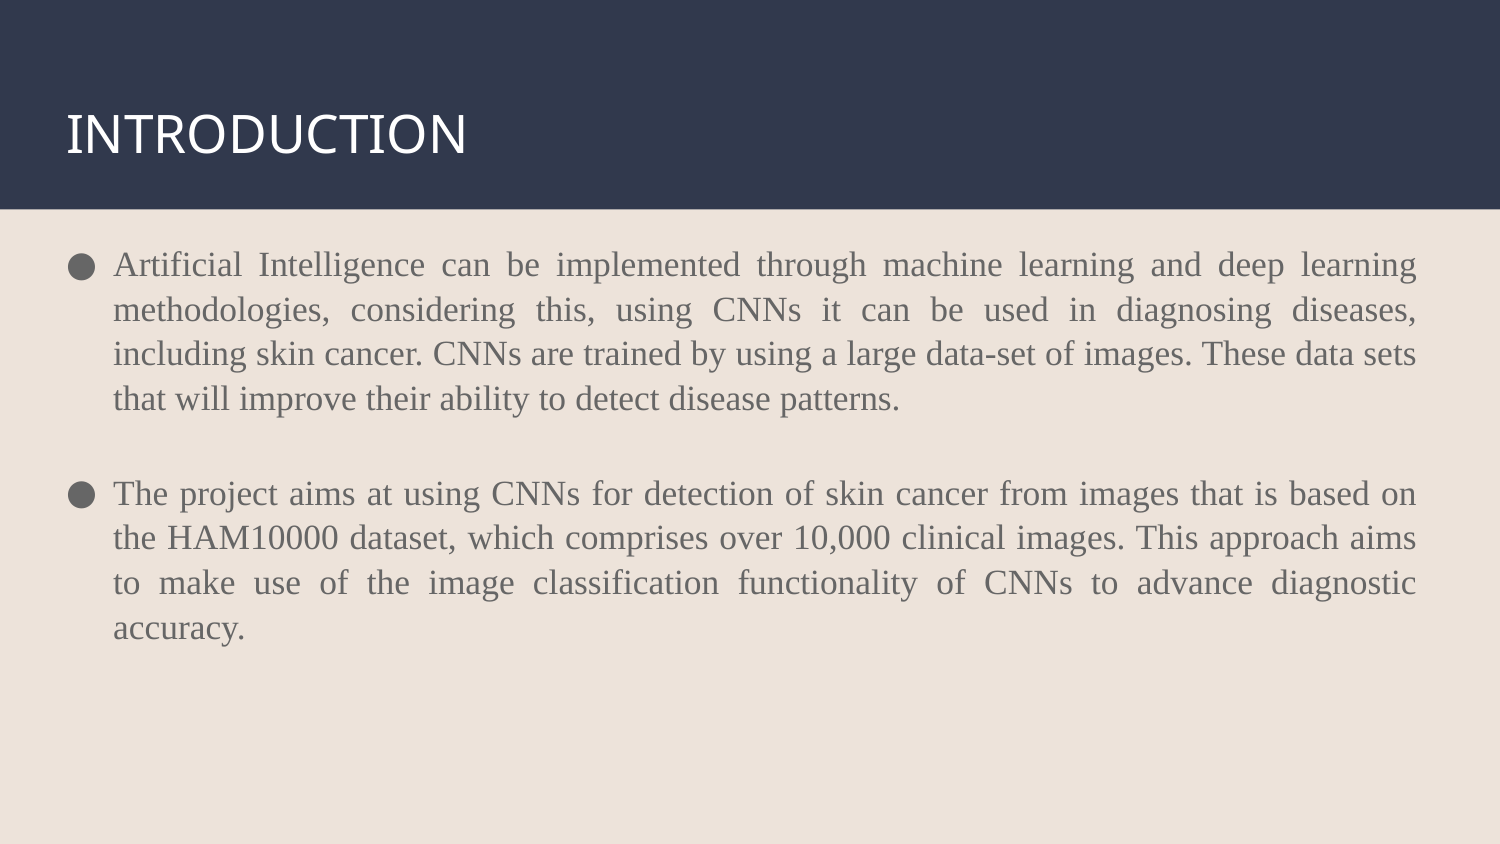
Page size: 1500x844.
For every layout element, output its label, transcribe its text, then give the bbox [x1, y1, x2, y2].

text_box [102, 79, 1474, 186]
list Artificial Intelligence can be implemented through machine learning and deep learning methodologies, considering this, using CNNs it can be used in diagnosing diseases, including skin cancer. CNNs are trained by using a large data-set of images. These data sets that will improve their ability to detect disease patterns. The project aims at using CNNs for detection of skin cancer from images that is based on the HAM10000 dataset, which comprises over 10,000 clinical images. This approach aims to make use of the image classification functionality of CNNs to advance diagnostic accuracy. [51, 224, 1433, 468]
title INTRODUCTION [51, 82, 1449, 185]
